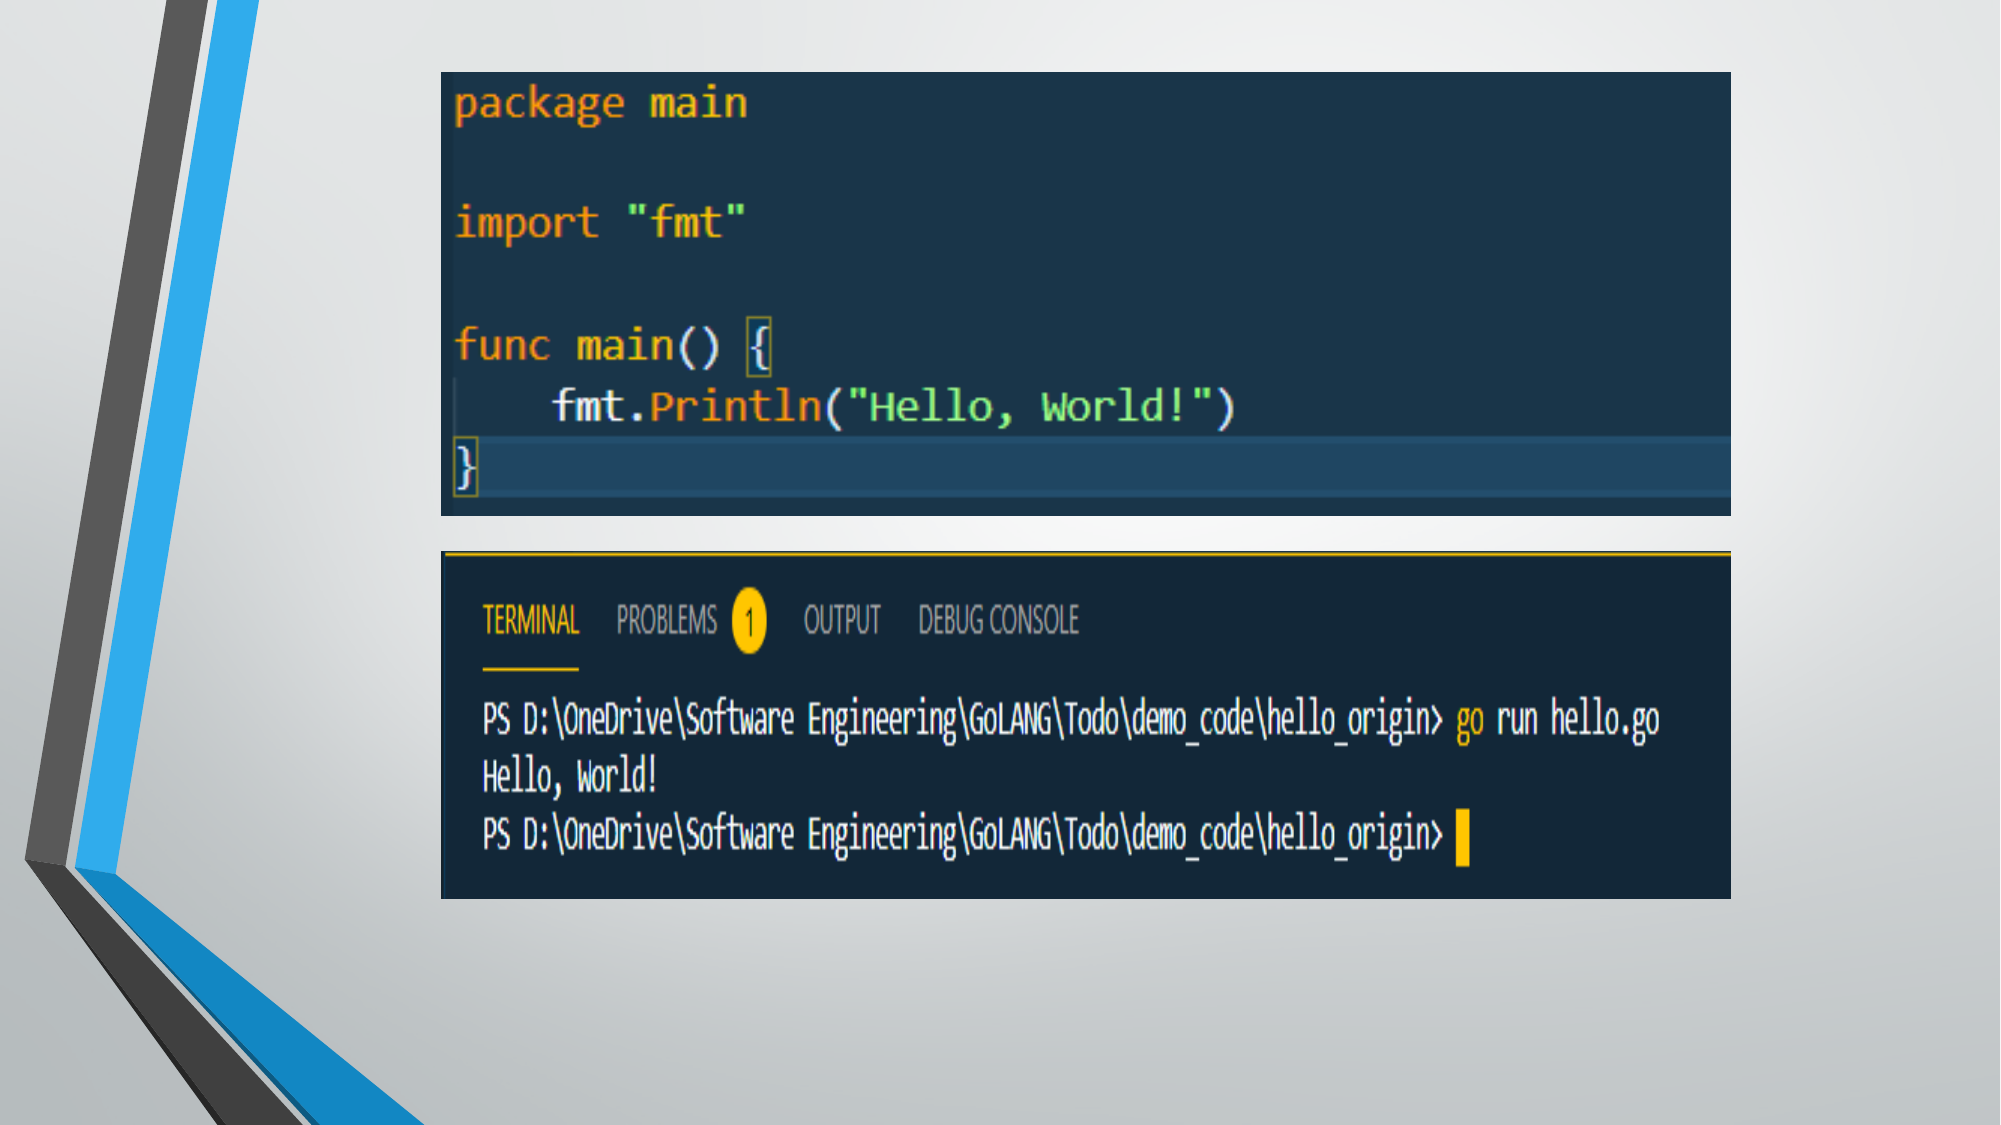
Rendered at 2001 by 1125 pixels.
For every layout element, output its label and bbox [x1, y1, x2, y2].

picture [441, 551, 1731, 899]
picture [441, 72, 1731, 516]
